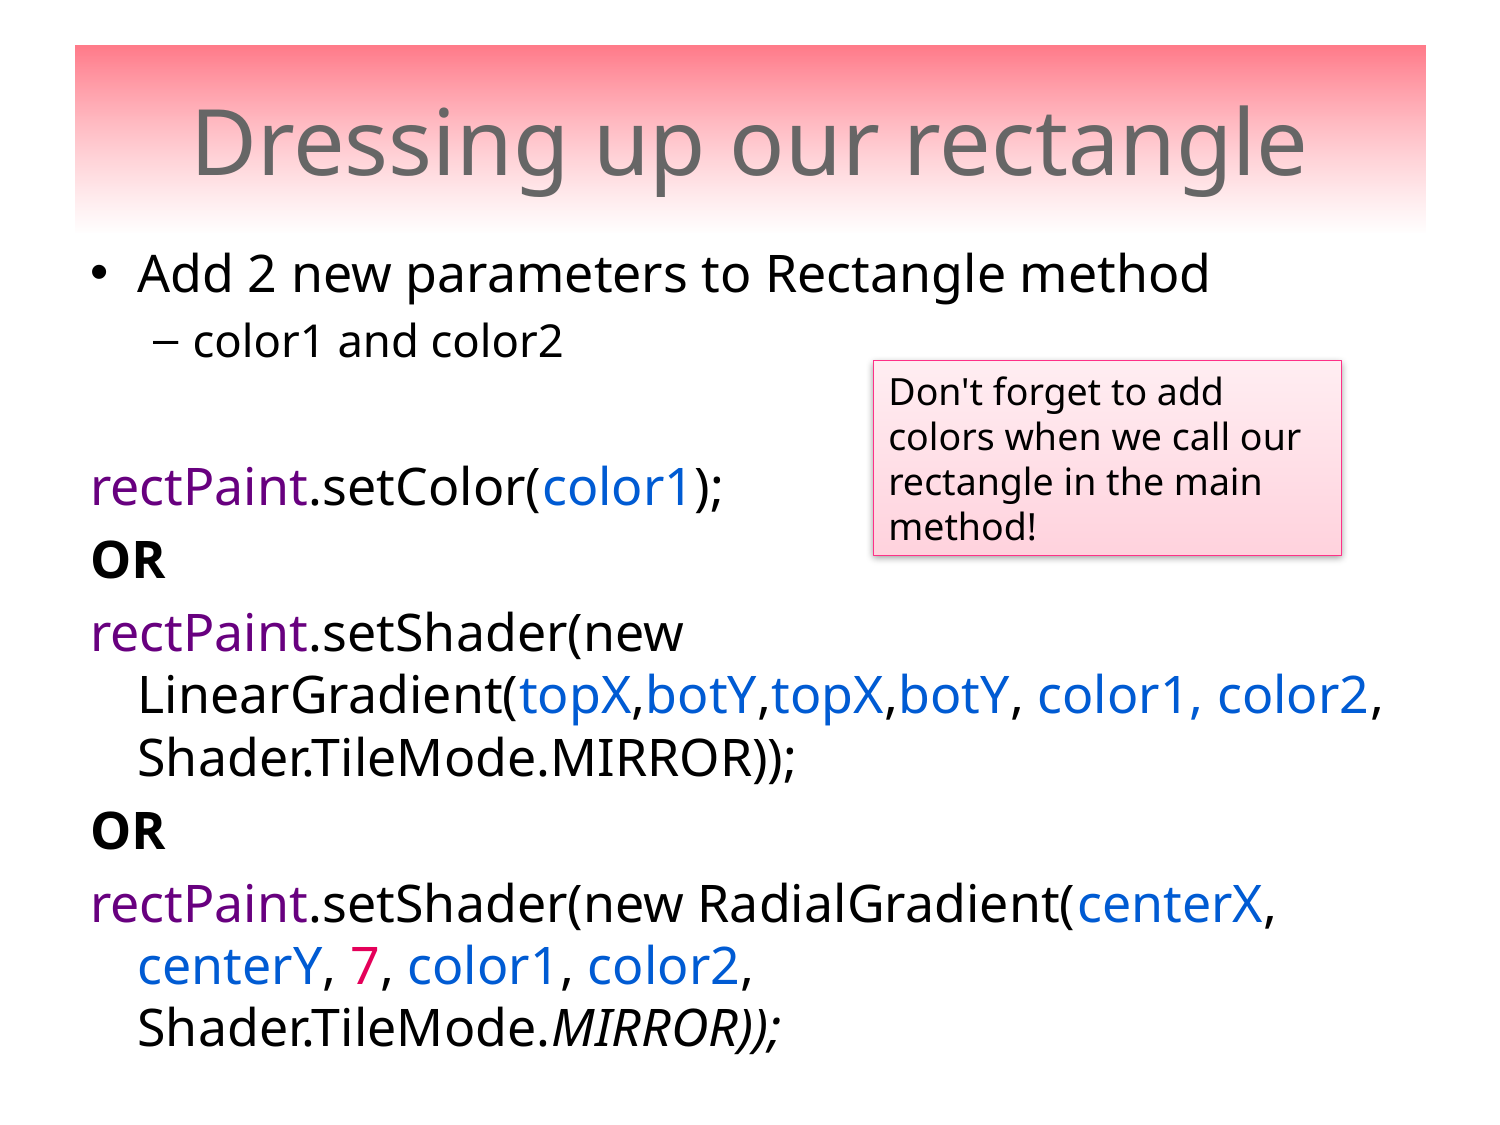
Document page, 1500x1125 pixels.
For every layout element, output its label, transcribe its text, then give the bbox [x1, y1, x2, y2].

list Add 2 new parameters to Rectangle method color1 and color2 rectPaint.setColor(color1); OR rectPaint.setShader(new LinearGradient(topX,botY,topX,botY, color1, color2, Shader.TileMode.MIRROR)); OR rectPaint.setShader(new RadialGradient(centerX, centerY, 7, color1, color2, Shader.TileMode.MIRROR)); [75, 232, 1425, 1073]
title Dressing up our rectangle [75, 45, 1425, 232]
text_box Don't forget to add colors when we call our rectangle in the main method! [873, 360, 1342, 556]
